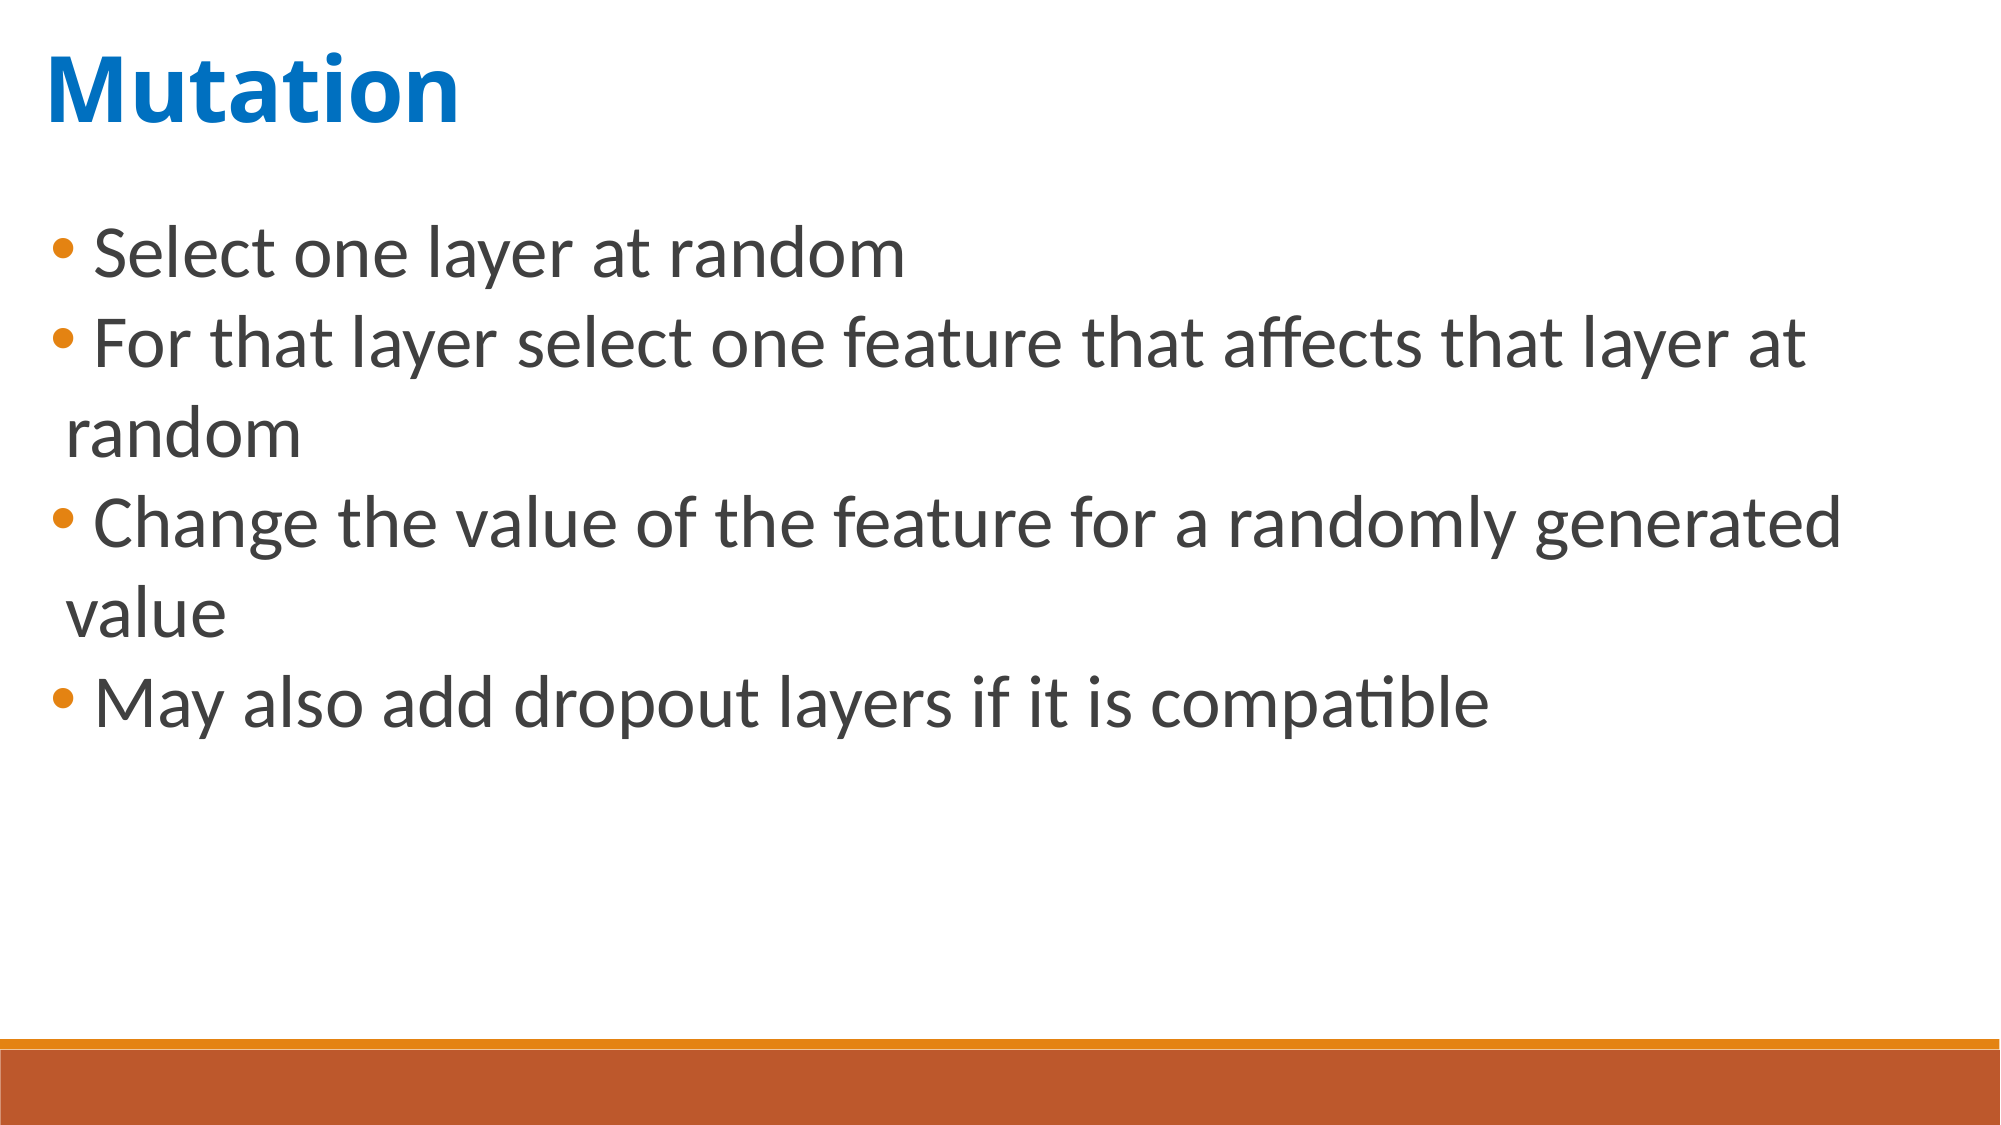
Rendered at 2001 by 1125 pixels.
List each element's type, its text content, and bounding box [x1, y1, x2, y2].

list Select one layer at random For that layer select one feature that affects that layer at random Change the value of the feature for a randomly generated value May also add dropout layers if it is compatible [50, 195, 1950, 759]
title Mutation [28, 27, 1679, 149]
